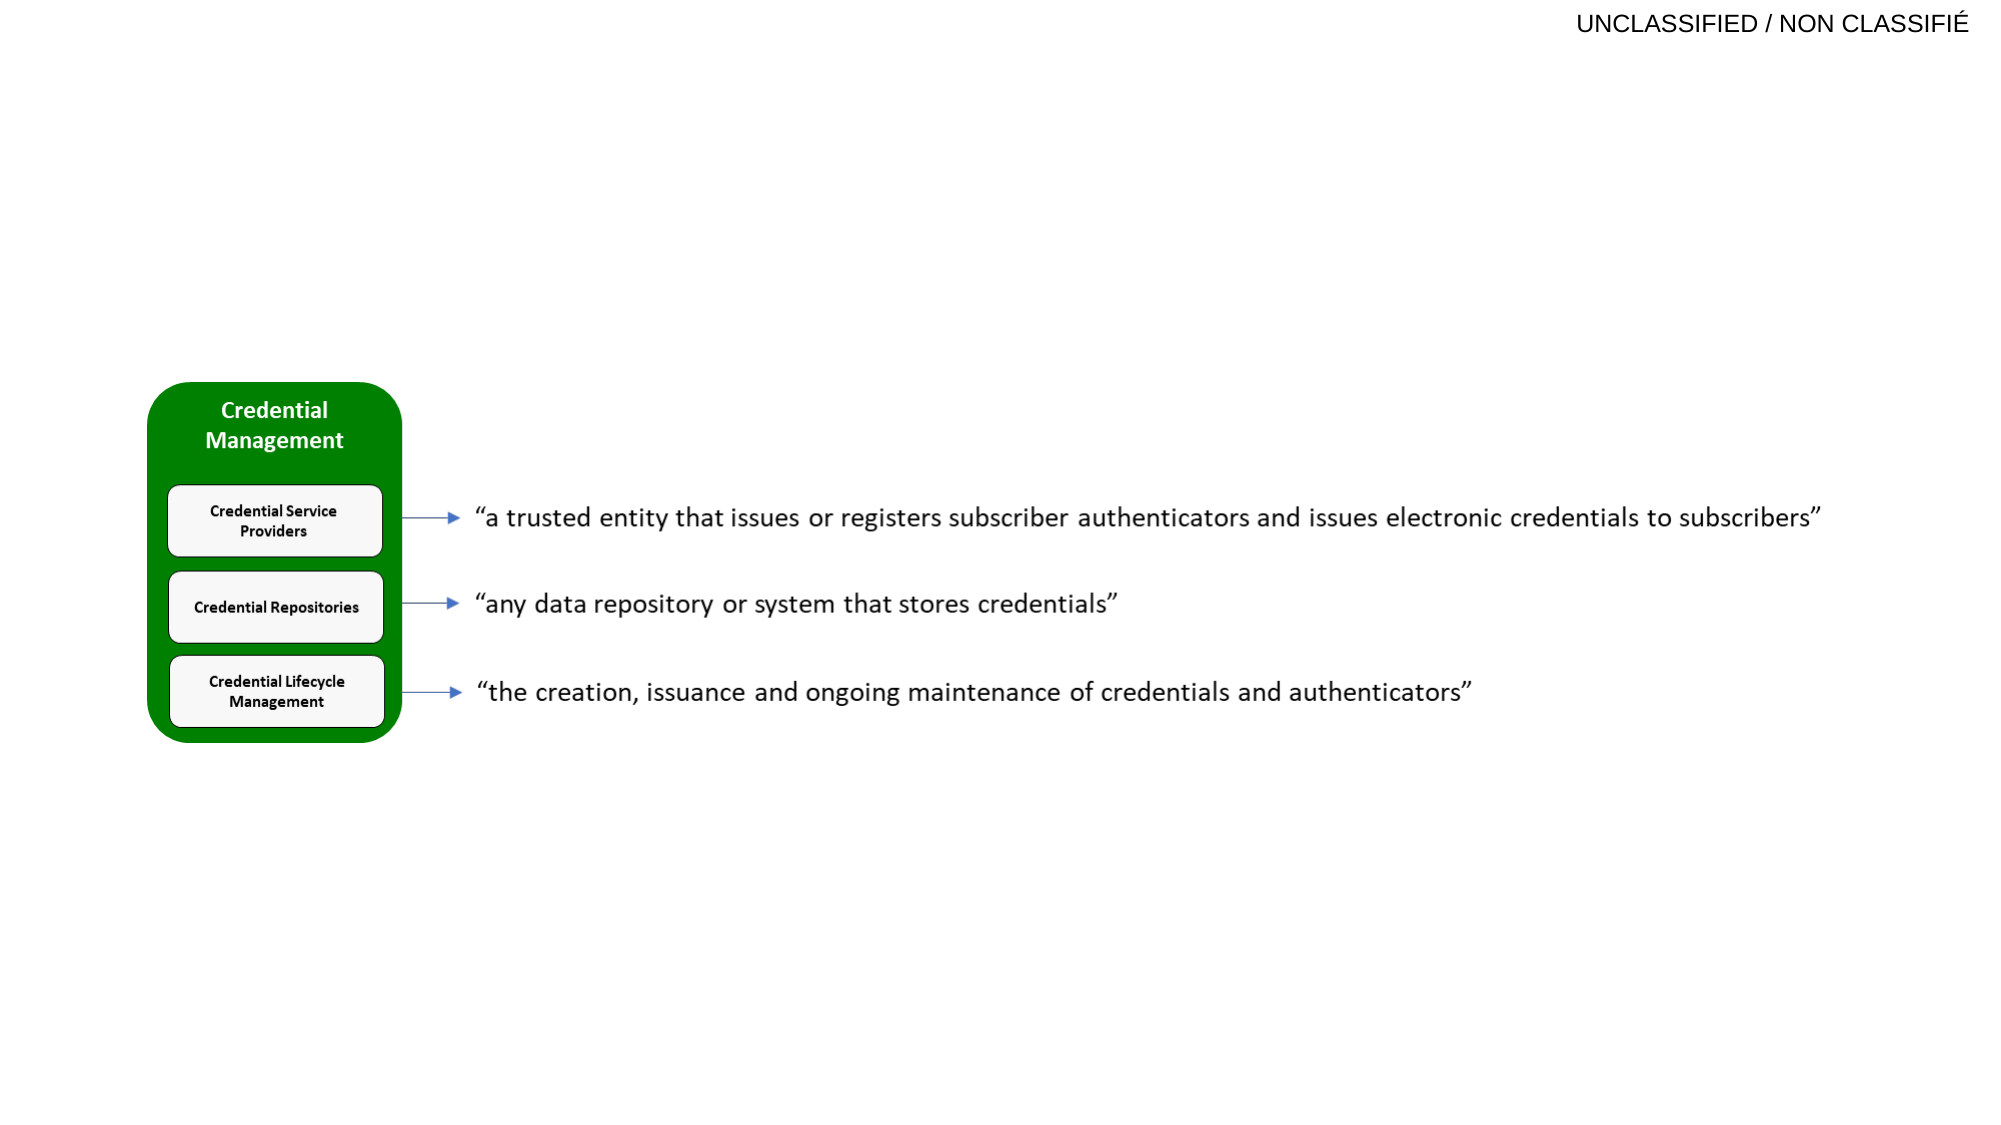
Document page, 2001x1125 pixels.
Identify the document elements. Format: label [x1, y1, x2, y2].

picture [147, 382, 1853, 743]
